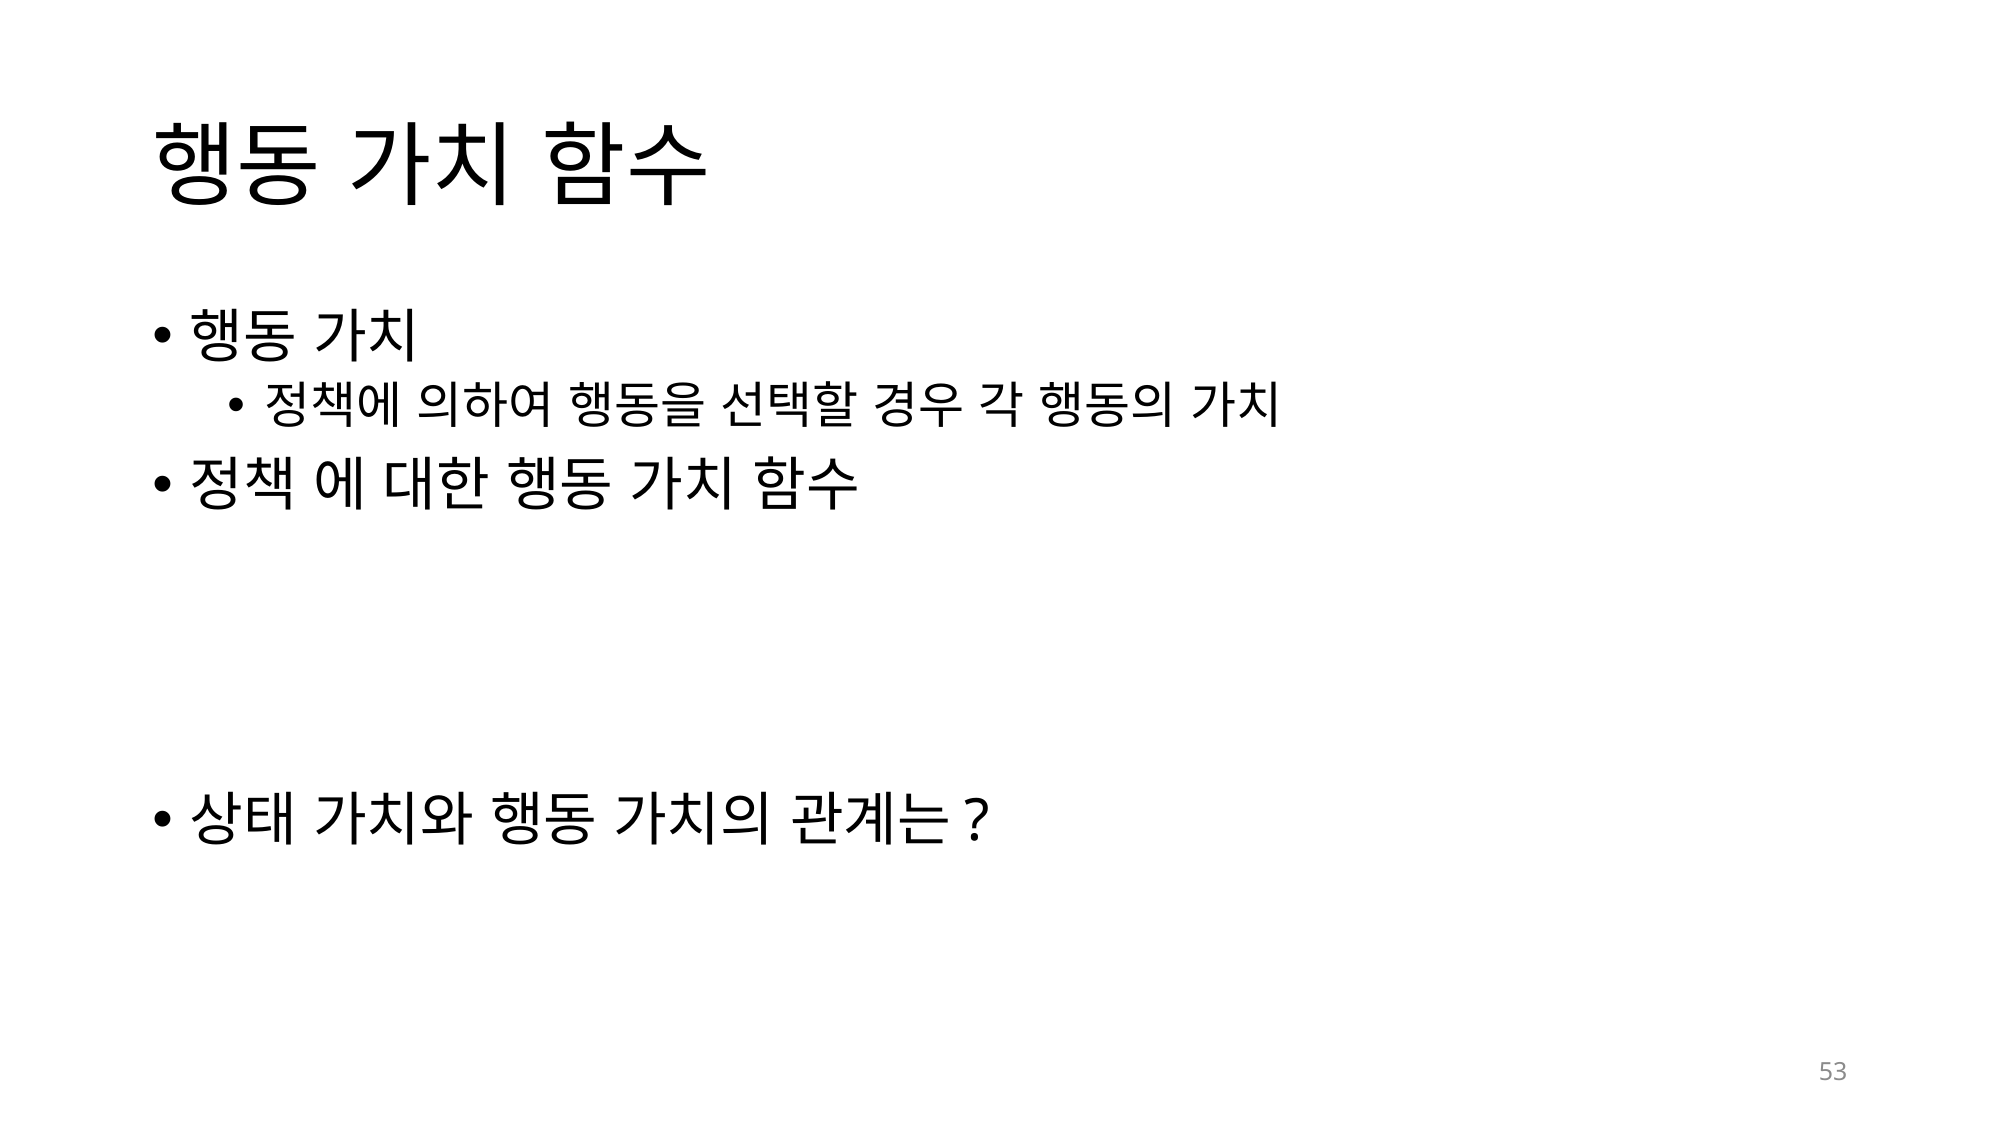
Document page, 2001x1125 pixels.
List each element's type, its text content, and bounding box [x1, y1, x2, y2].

slide_number 53 [1412, 1042, 1863, 1103]
title 행동 가치 함수 [137, 59, 1863, 278]
